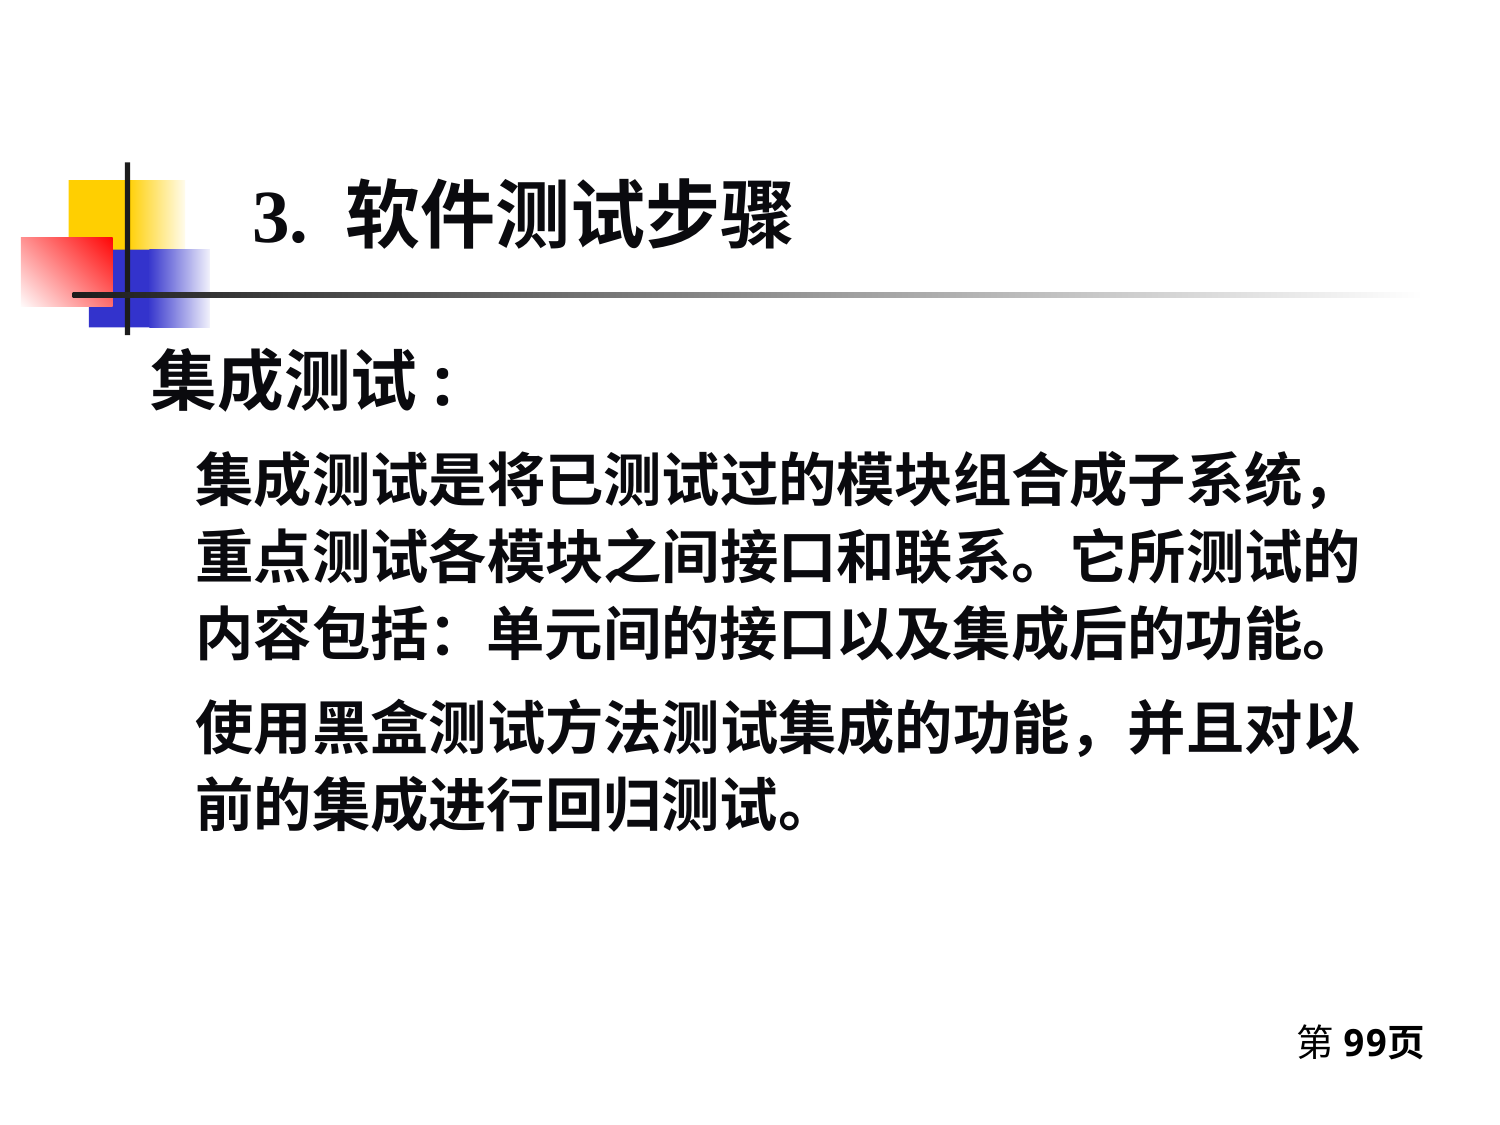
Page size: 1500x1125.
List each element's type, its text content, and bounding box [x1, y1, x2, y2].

text_box 3. 软件测试步骤 [218, 137, 893, 288]
list 集成测试: 集成测试是将已测试过的模块组合成子系统，重点测试各模块之间接口和联系。它所测试的内容包括：单元间的接口以及集成后的功能。 使用黑盒测试方法测试集成的功能，并且对以前的集成进行回归测试。 [135, 330, 1377, 1007]
